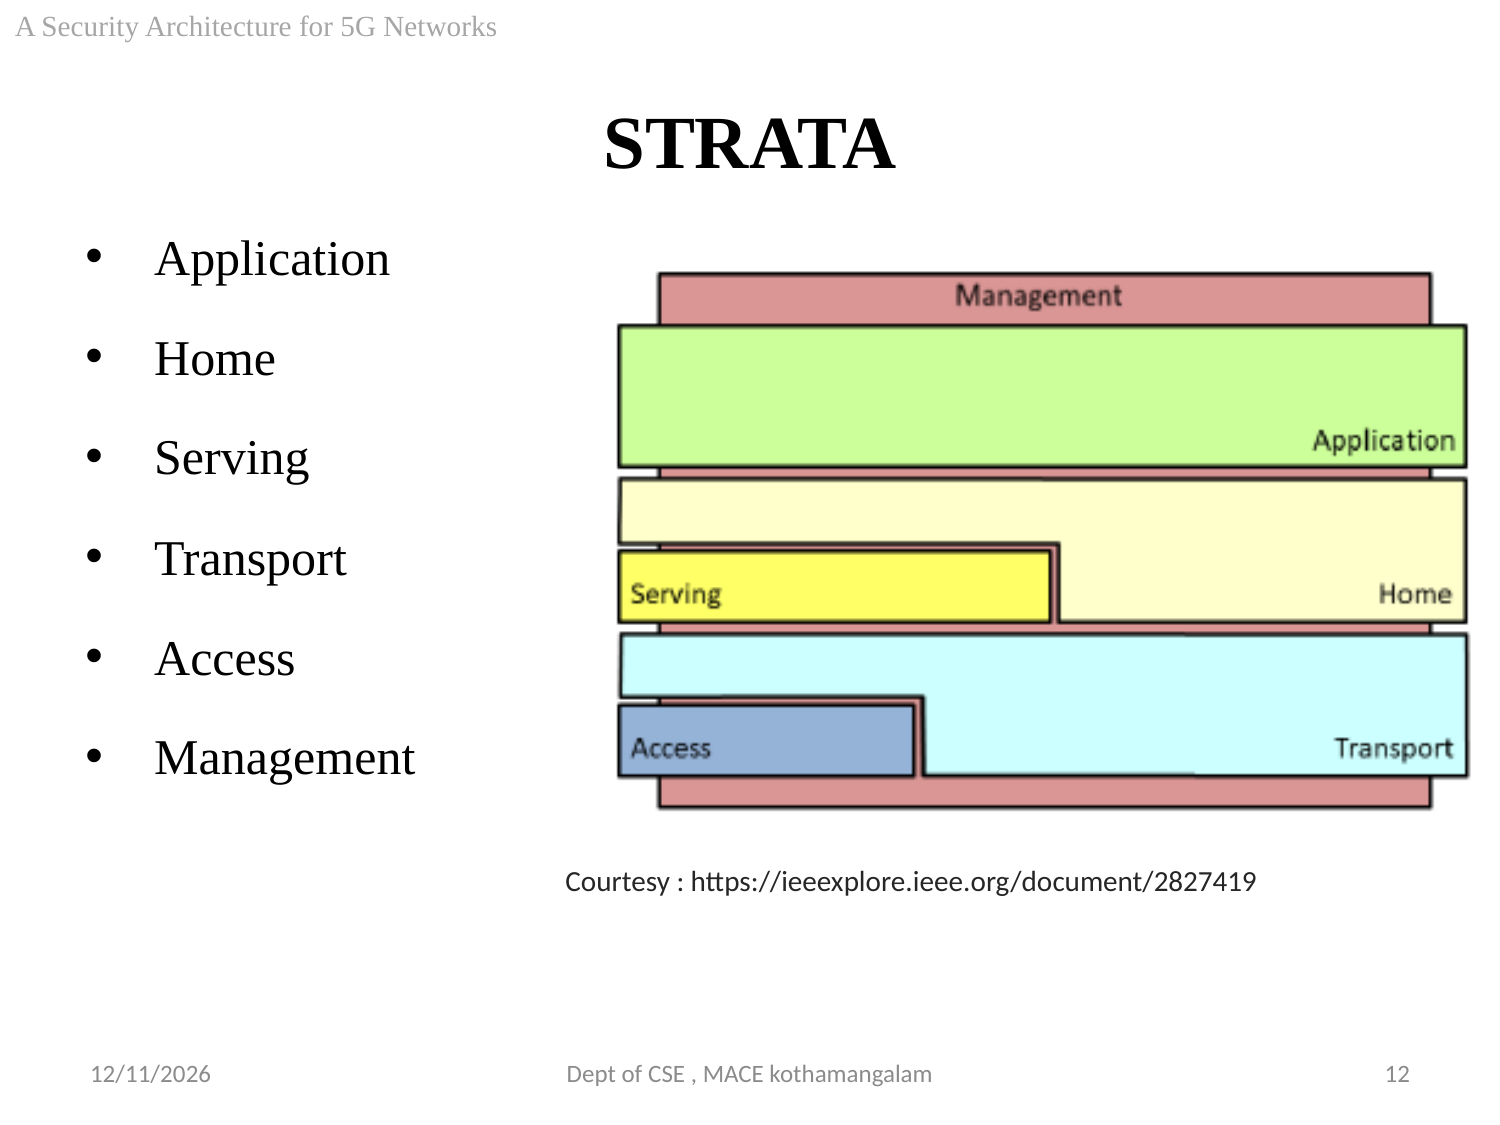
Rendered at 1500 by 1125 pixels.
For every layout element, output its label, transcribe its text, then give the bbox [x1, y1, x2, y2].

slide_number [75, 1067, 425, 1103]
footer Dept of CSE , MACE kothamangalam [512, 1067, 988, 1103]
text_box A Security Architecture for 5G Networks [0, 0, 844, 50]
text_box Application Home Serving Transport Access Management [70, 187, 1442, 1067]
picture [562, 234, 1500, 833]
slide_number 12 [1074, 1067, 1425, 1103]
title STRATA [75, 45, 1425, 233]
text_box Courtesy : https://ieeexplore.ieee.org/document/2827419 [550, 855, 1500, 906]
